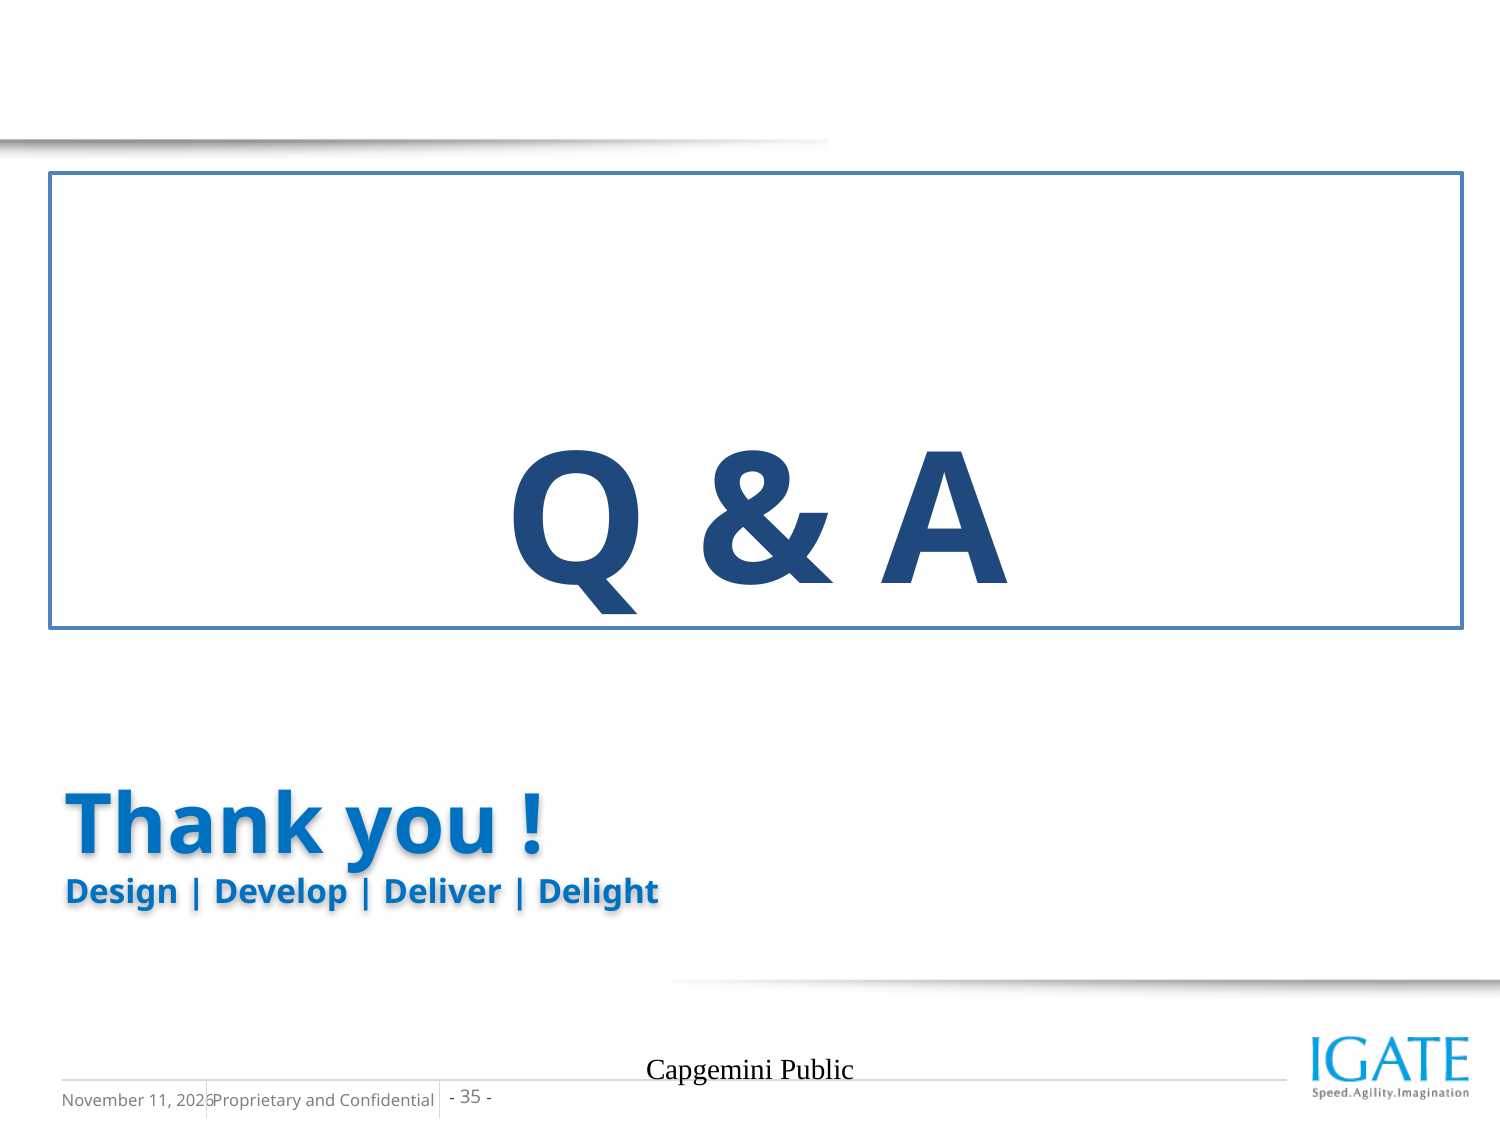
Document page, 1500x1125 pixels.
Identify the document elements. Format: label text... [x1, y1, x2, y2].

text_box Q & A [48, 171, 1464, 630]
footer Capgemini Public [512, 1042, 988, 1103]
picture [580, 953, 1500, 1015]
picture [0, 112, 919, 175]
text_box Thank you ! Design | Develop | Deliver | Delight [49, 728, 996, 953]
picture [1304, 1028, 1475, 1105]
